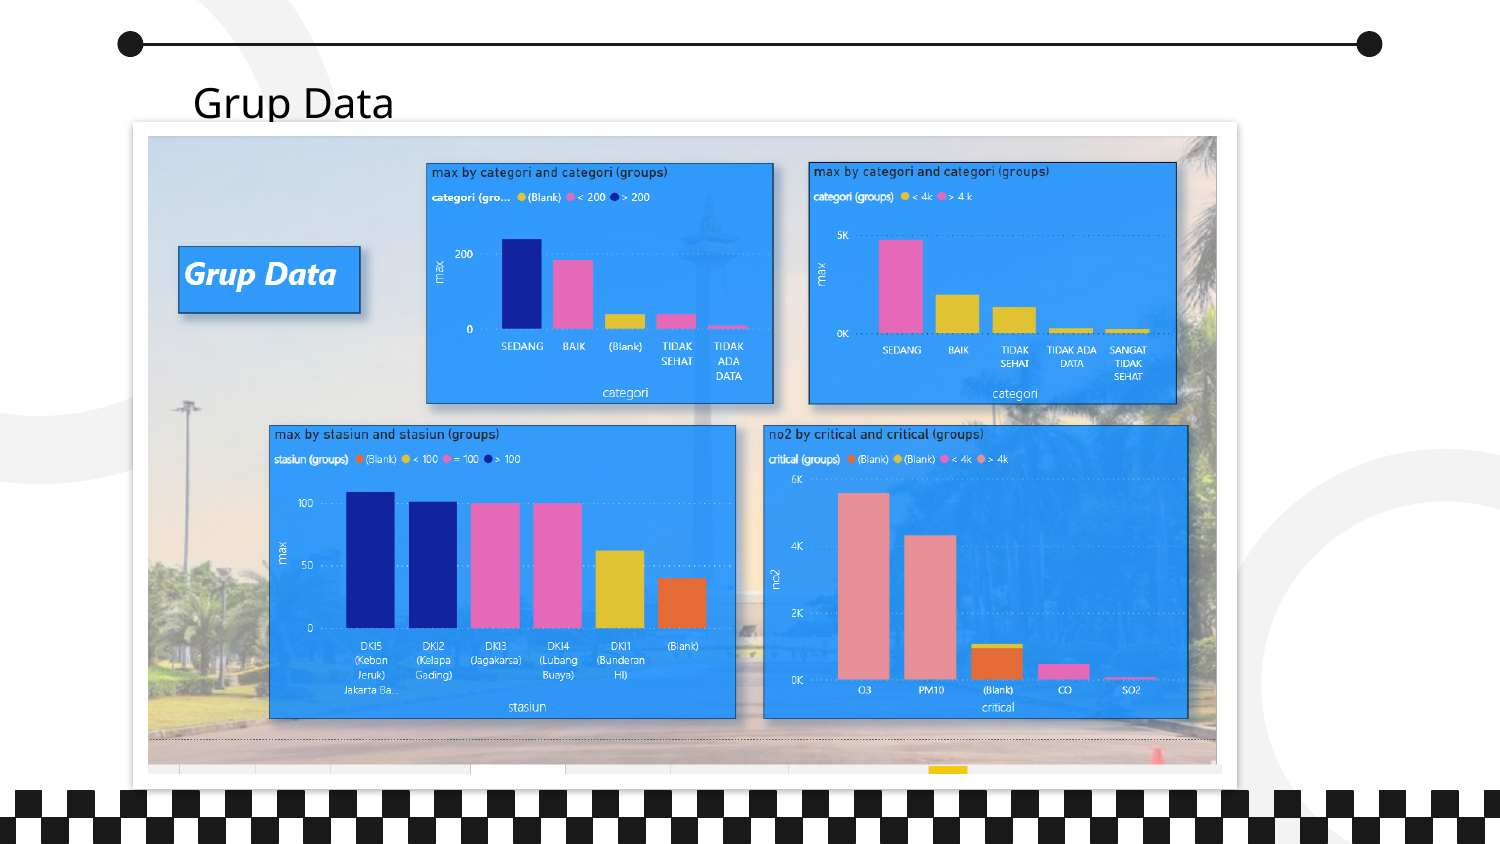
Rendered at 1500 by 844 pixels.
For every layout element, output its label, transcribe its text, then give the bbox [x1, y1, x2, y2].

picture [147, 136, 1223, 775]
text_box Grup Data [177, 69, 492, 119]
